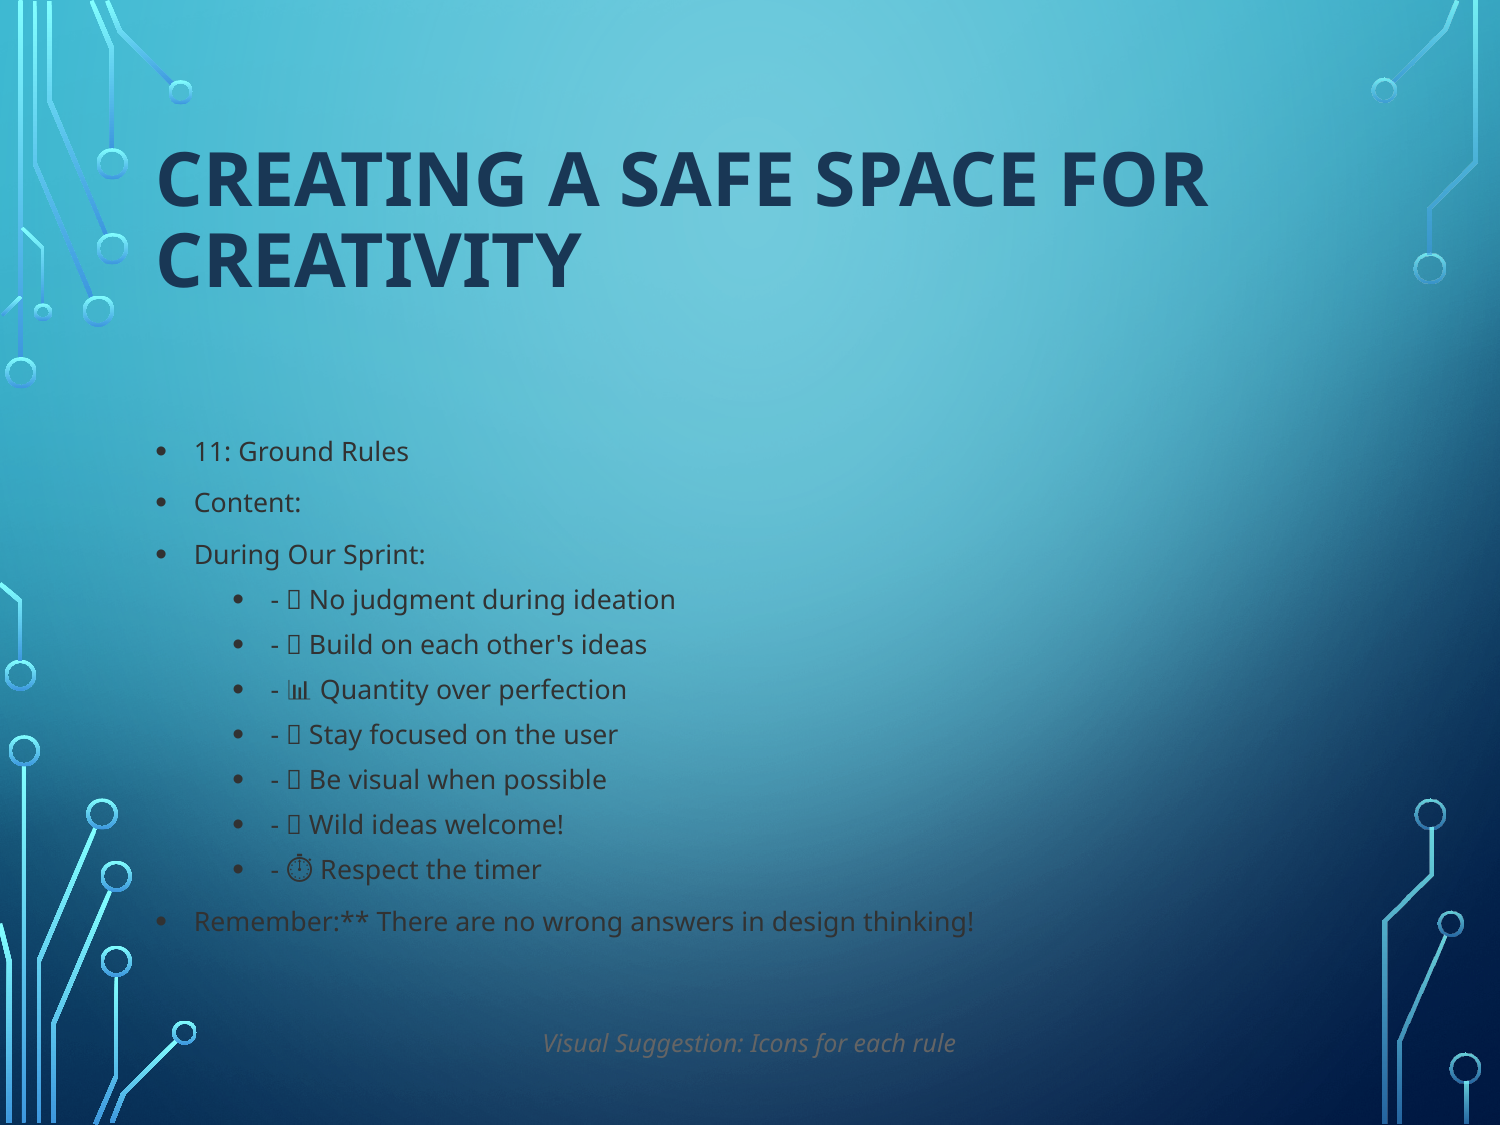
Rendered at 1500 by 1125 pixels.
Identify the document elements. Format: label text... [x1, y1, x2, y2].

list 11: Ground Rules Content: During Our Sprint: - 🚫 No judgment during ideation - 🤝 Build on each other's ideas - 📊 Quantity over perfection - 🎯 Stay focused on the user - 🎨 Be visual when possible - 🌟 Wild ideas welcome! - ⏱️ Respect the timer Remember:** There are no wrong answers in design thinking! [140, 369, 1360, 950]
text_box Visual Suggestion: Icons for each rule [527, 975, 973, 1065]
title Creating a Safe Space for Creativity [140, 101, 1360, 344]
